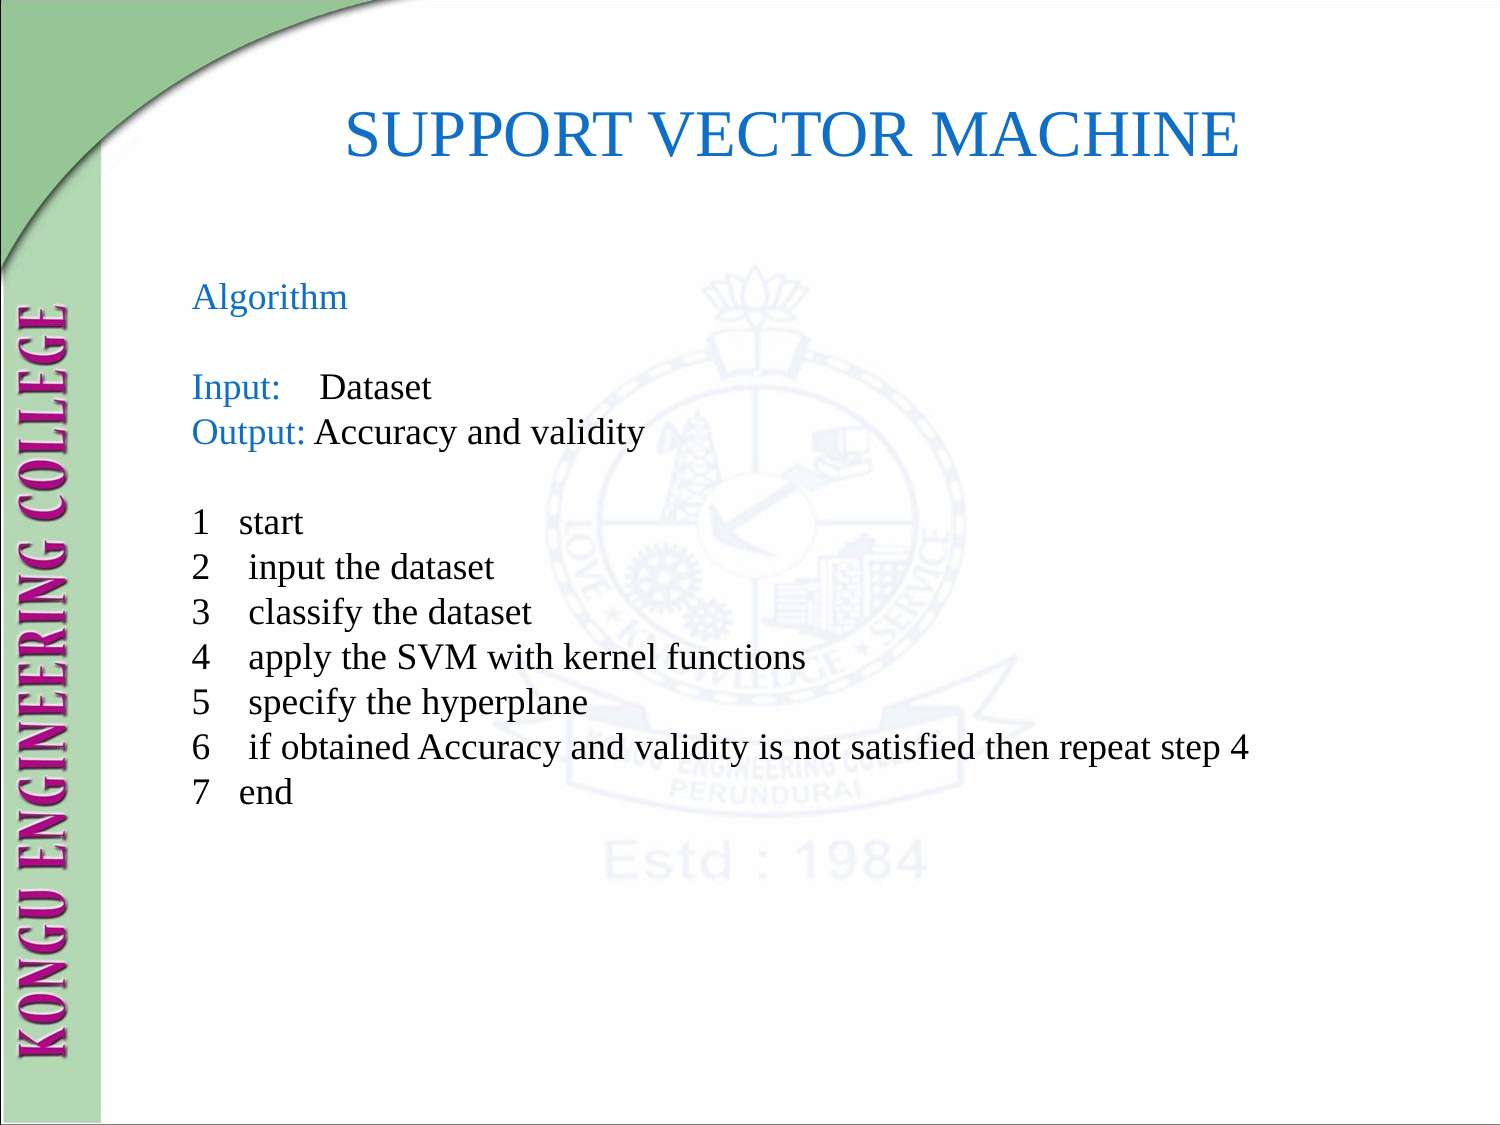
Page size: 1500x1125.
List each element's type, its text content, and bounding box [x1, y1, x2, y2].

picture [0, 0, 1500, 1125]
text_box Algorithm Input: Dataset Output: Accuracy and validity 1 start 2 input the dataset 3 classify the dataset 4 apply the SVM with kernel functions 5 specify the hyperplane 6 if obtained Accuracy and validity is not satisfied then repeat step 4 7 end [154, 264, 1433, 820]
title SUPPORT VECTOR MACHINE [111, 73, 1476, 170]
